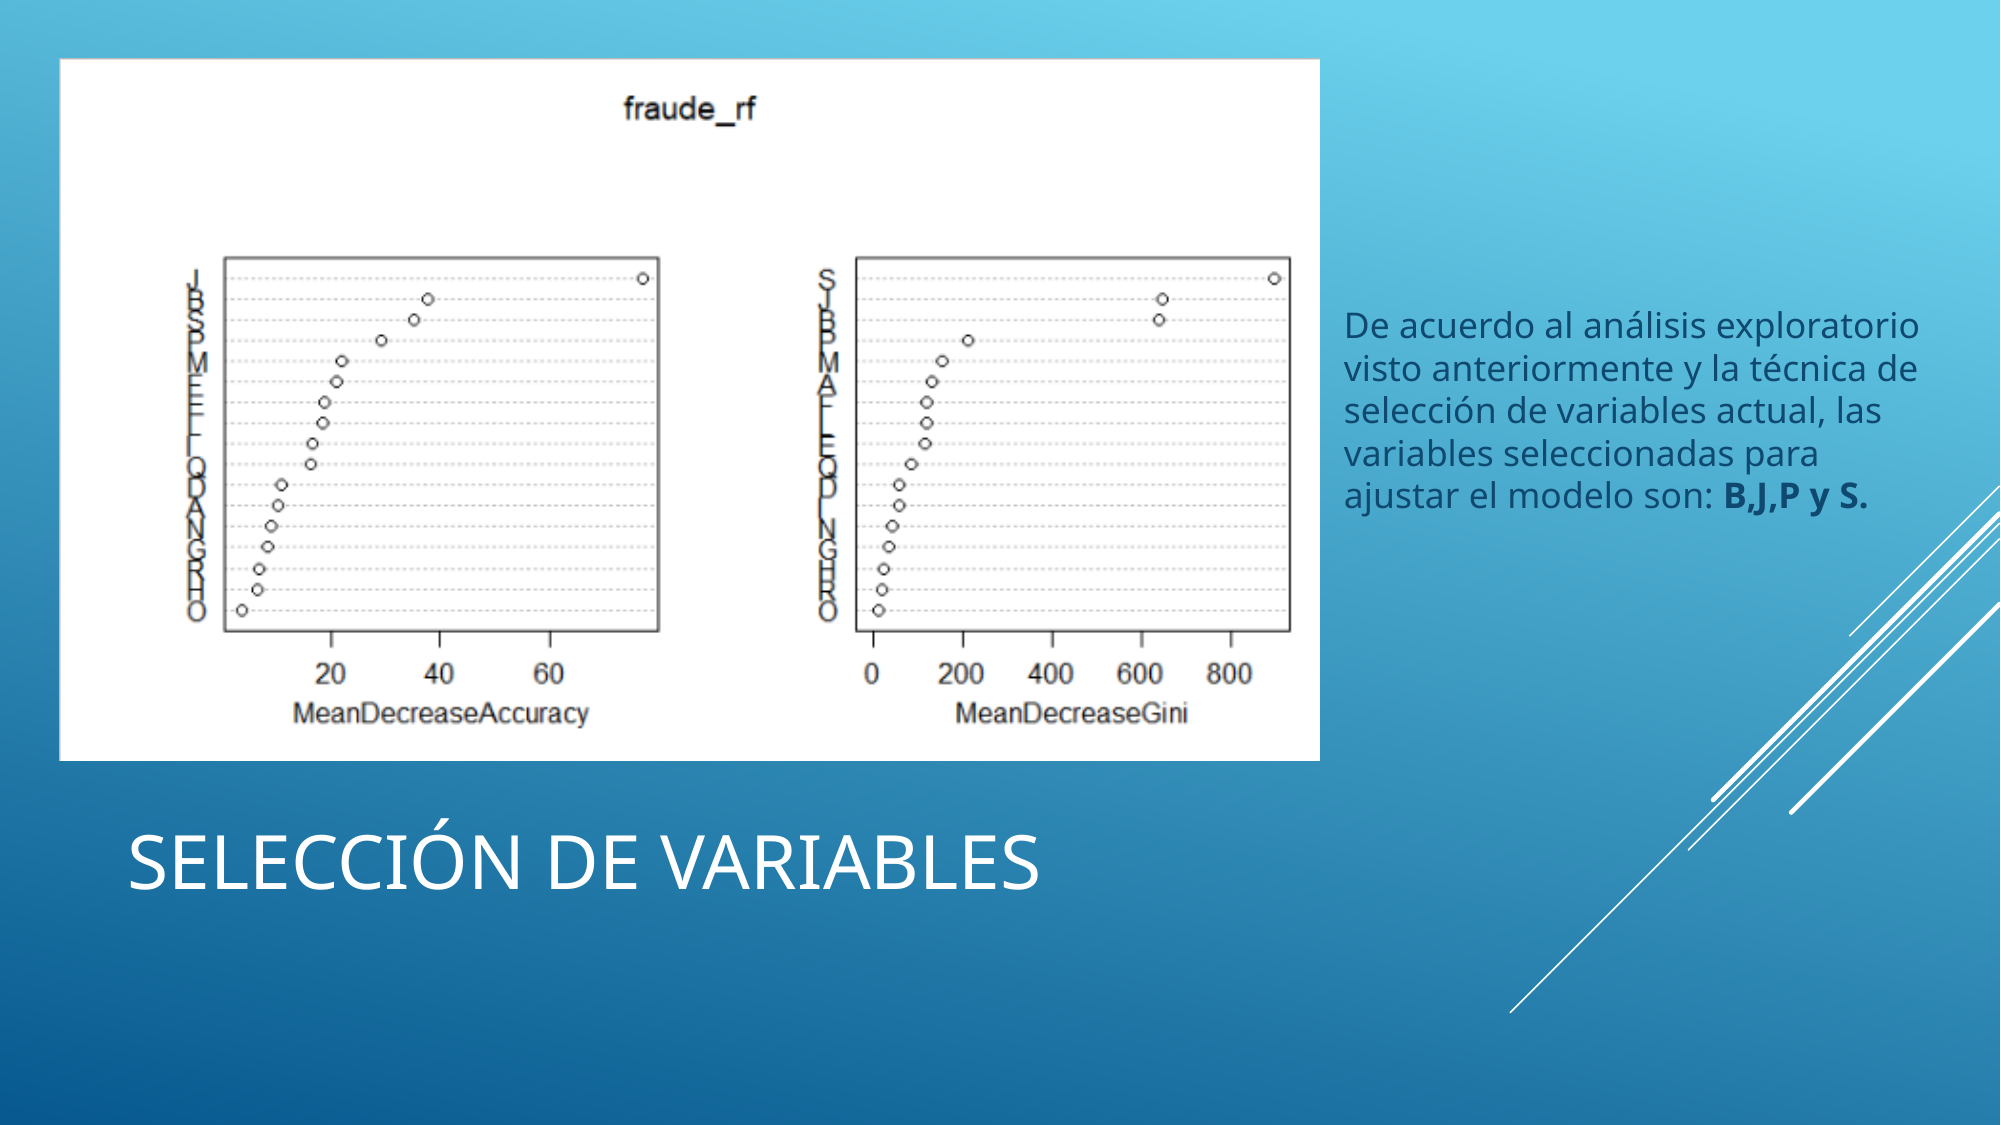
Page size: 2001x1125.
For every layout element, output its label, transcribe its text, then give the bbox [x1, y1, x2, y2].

text_box De acuerdo al análisis exploratorio visto anteriormente y la técnica de selección de variables actual, las variables seleccionadas para ajustar el modelo son: B,J,P y S. [1328, 58, 1941, 761]
title Selección de variables [112, 736, 1513, 984]
picture [59, 57, 1321, 761]
